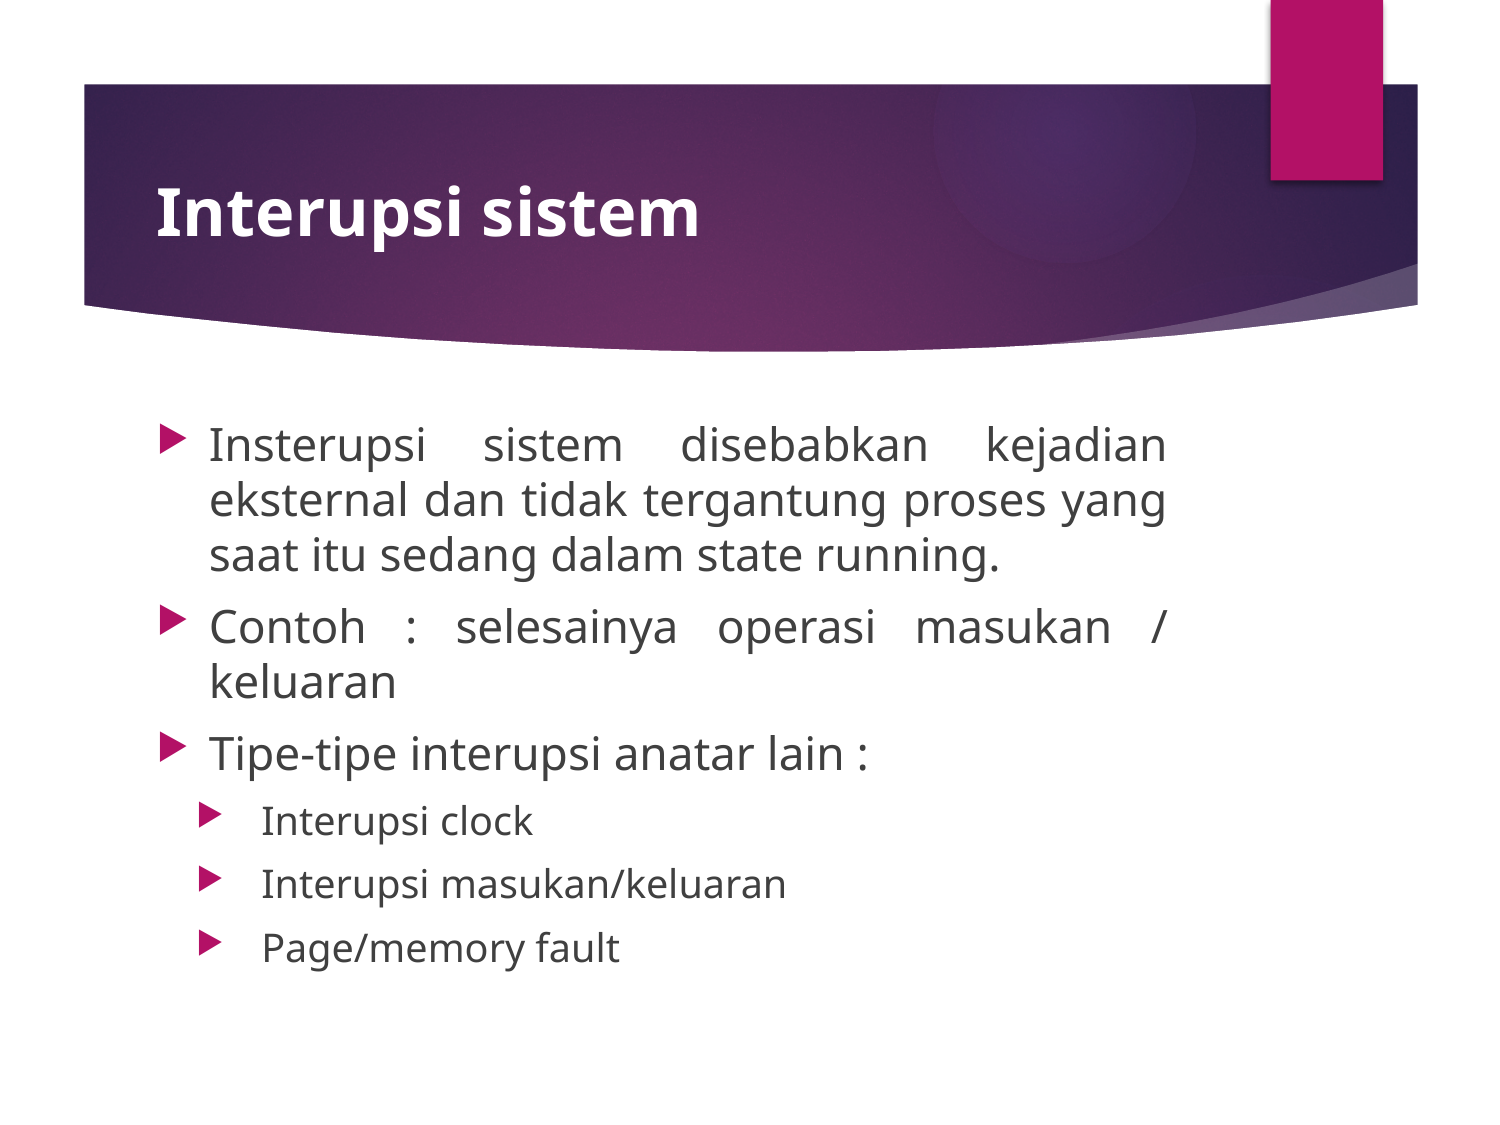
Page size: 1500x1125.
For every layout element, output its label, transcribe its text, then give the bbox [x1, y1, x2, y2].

list Insterupsi sistem disebabkan kejadian eksternal dan tidak tergantung proses yang saat itu sedang dalam state running. Contoh : selesainya operasi masukan / keluaran Tipe-tipe interupsi anatar lain : Interupsi clock Interupsi masukan/keluaran Page/memory fault [141, 408, 1183, 988]
title Interupsi sistem [141, 152, 1183, 269]
